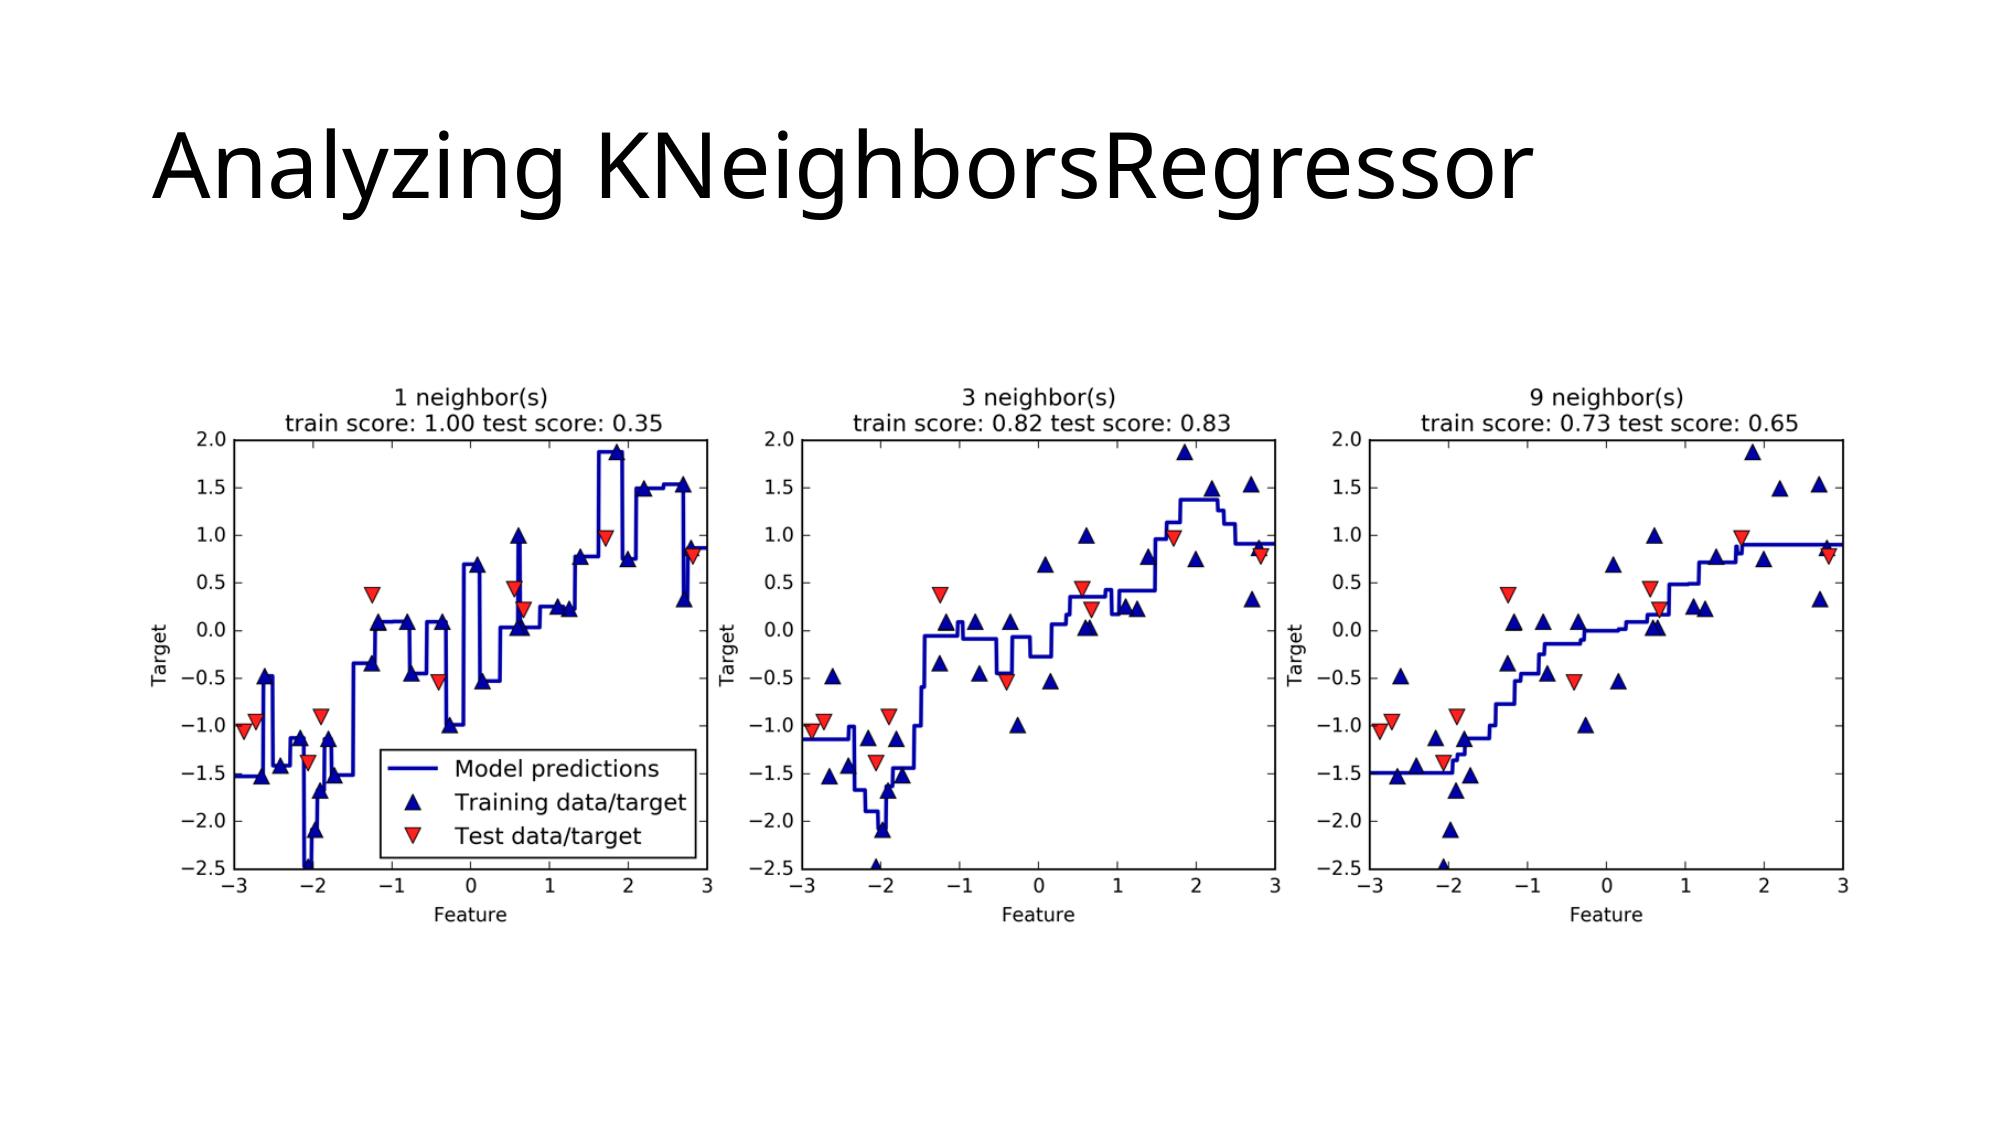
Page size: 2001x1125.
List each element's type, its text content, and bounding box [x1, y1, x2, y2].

title Analyzing KNeighborsRegressor [137, 59, 1863, 278]
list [137, 374, 1863, 939]
